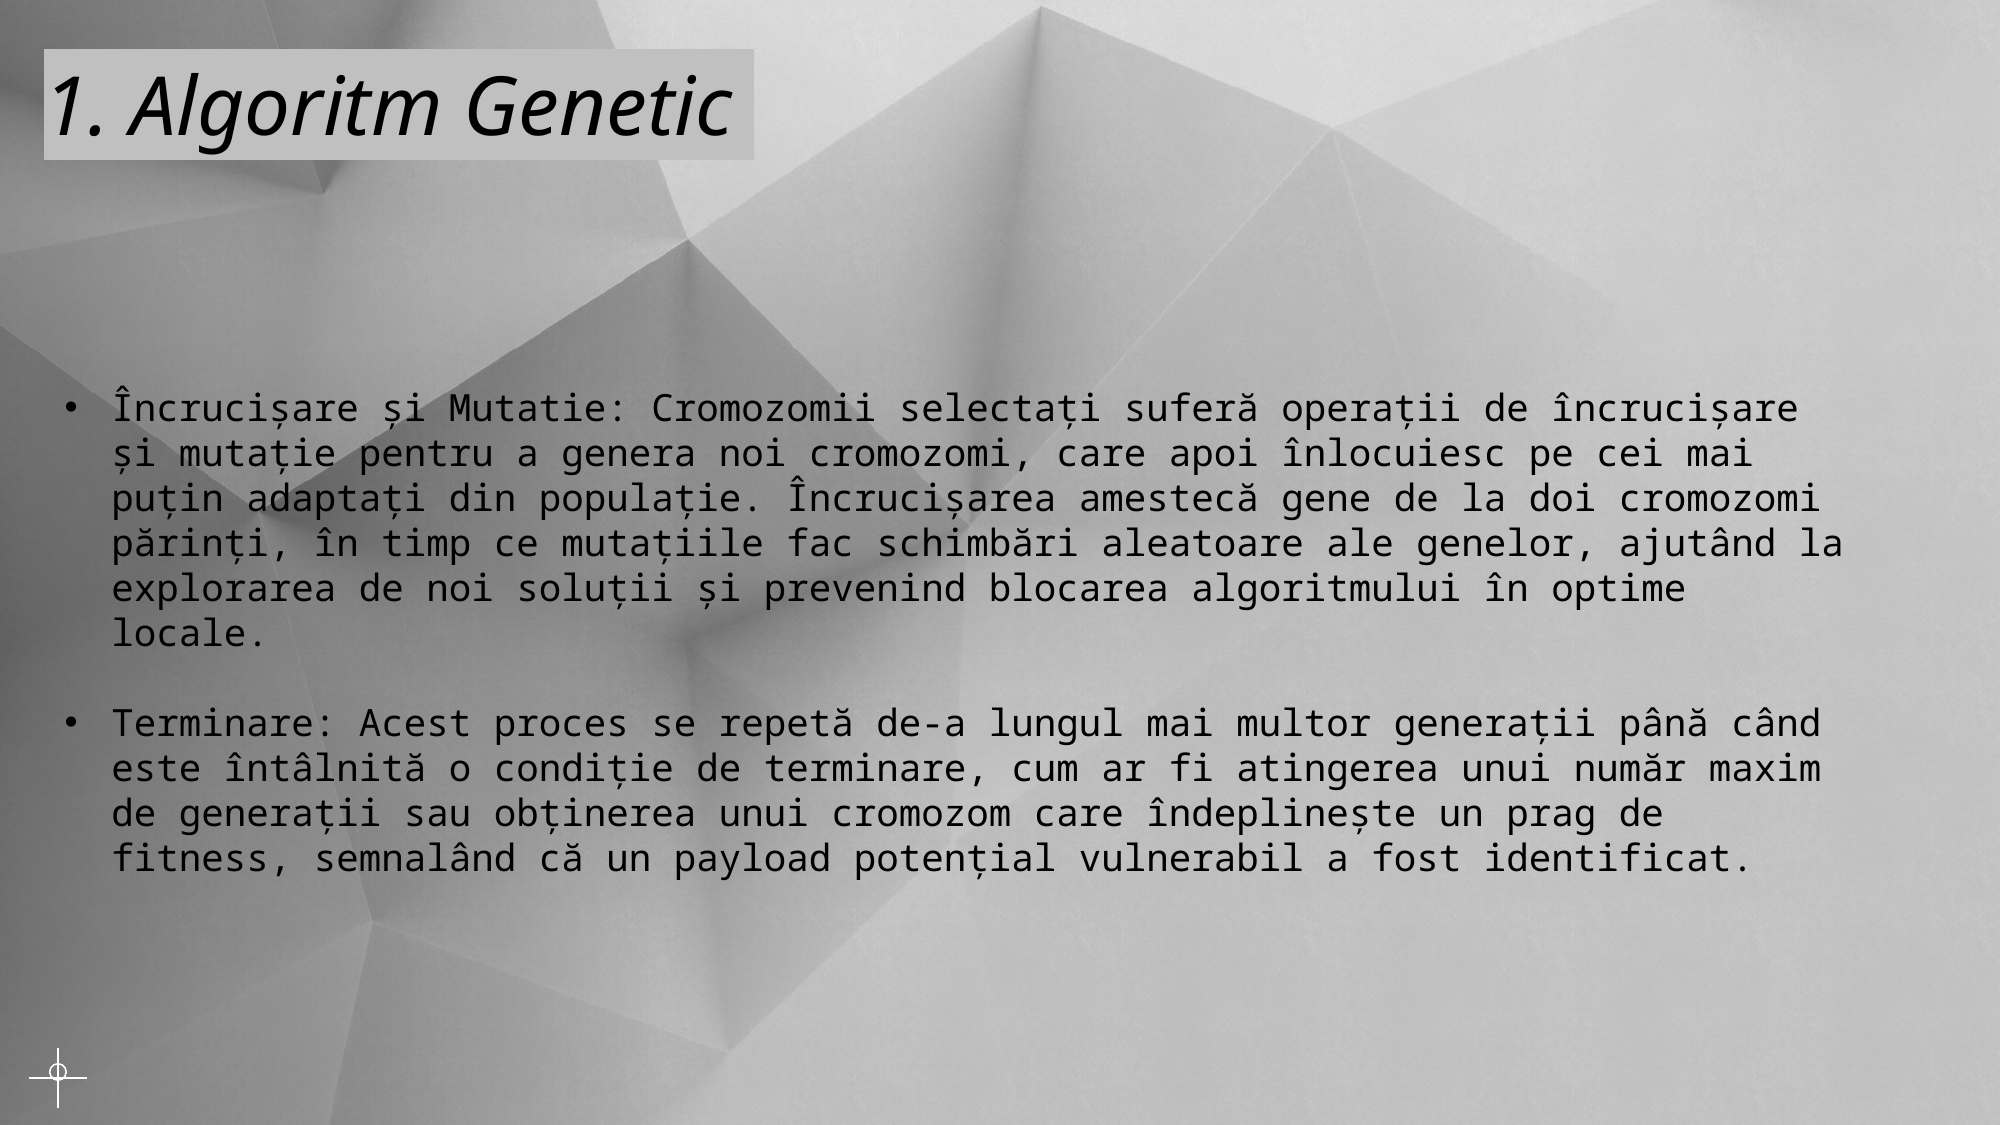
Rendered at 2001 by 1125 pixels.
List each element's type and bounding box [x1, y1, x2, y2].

picture [0, 0, 2000, 1125]
text_box [28, 1047, 88, 1109]
